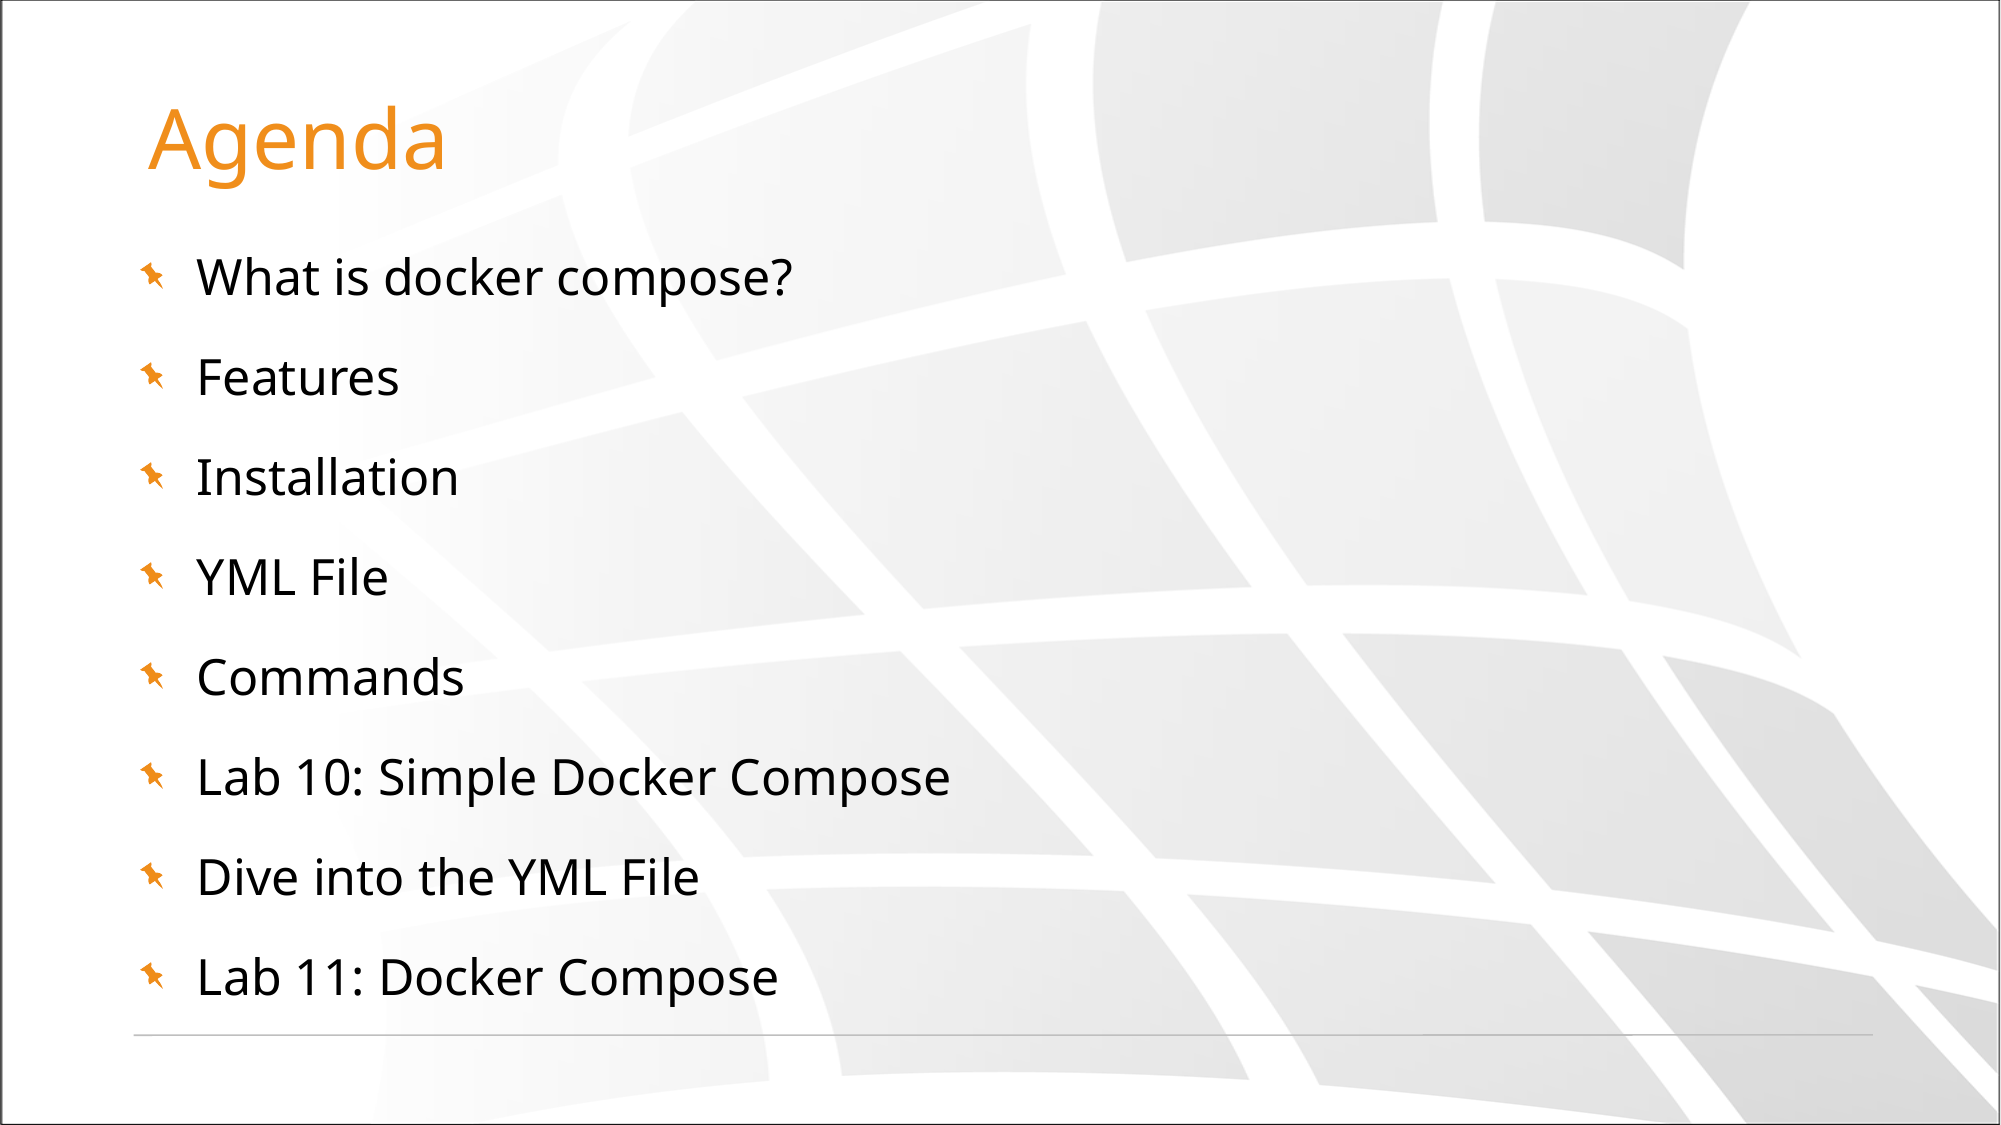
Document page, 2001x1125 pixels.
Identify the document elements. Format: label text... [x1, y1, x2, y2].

list What is docker compose? Features Installation YML File Commands Lab 10: Simple Docker Compose Dive into the YML File Lab 11: Docker Compose [125, 208, 1831, 965]
picture [0, 0, 2001, 1125]
